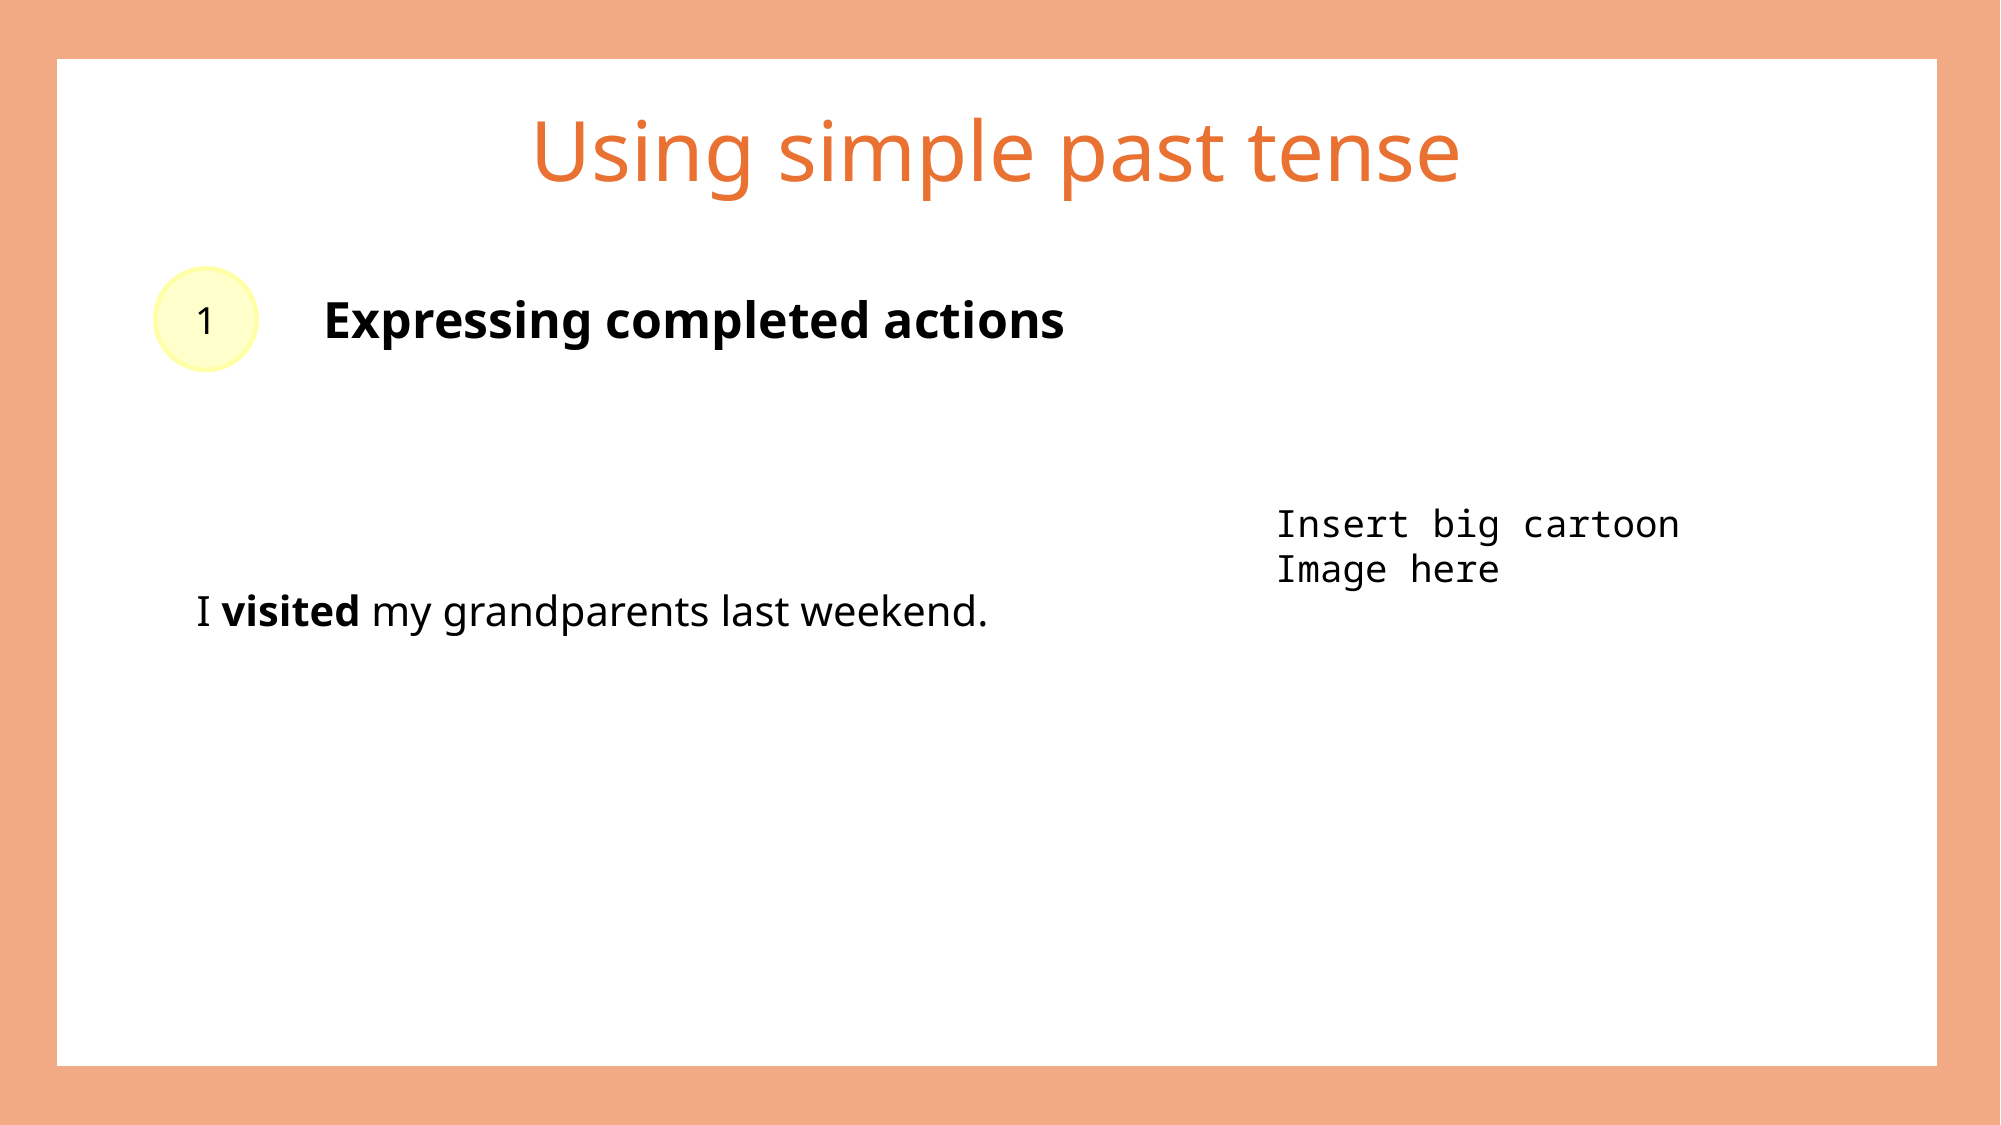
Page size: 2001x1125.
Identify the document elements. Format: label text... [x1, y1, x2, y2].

text_box Expressing completed actions [309, 281, 1081, 356]
text_box Using simple past tense [256, 90, 1738, 205]
text_box 1 [153, 266, 259, 372]
text_box I visited my grandparents last weekend. [181, 577, 1004, 643]
text_box Insert big cartoon Image here [1260, 492, 1845, 598]
text_box [24, 26, 1970, 1098]
